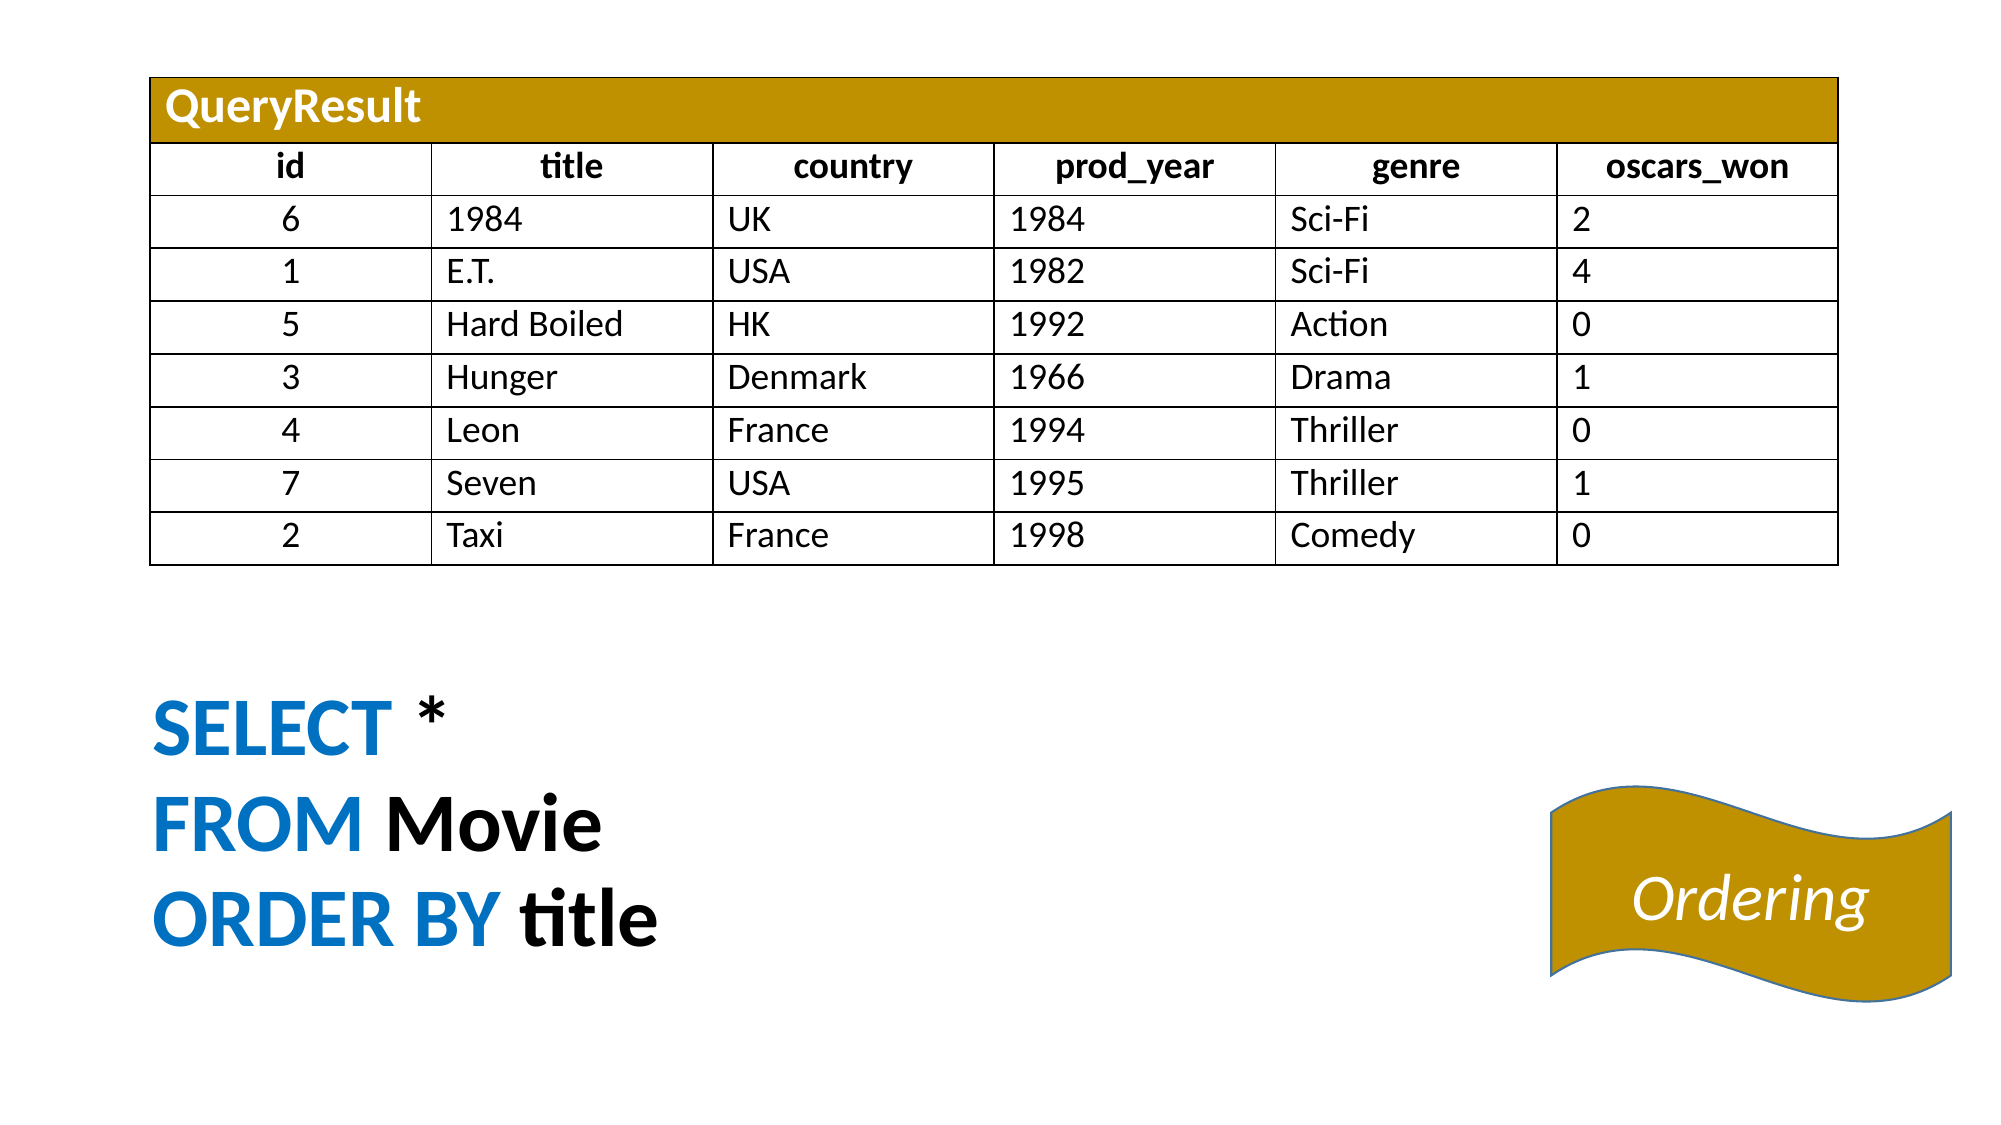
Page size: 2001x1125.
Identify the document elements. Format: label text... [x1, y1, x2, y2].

table_cell 1984 [432, 196, 712, 247]
table_cell country [714, 144, 993, 195]
table_cell 6 [151, 196, 431, 247]
table_cell title [432, 144, 712, 195]
table_cell 1994 [995, 408, 1275, 459]
table_cell USA [714, 460, 993, 511]
table_cell 0 [1558, 513, 1837, 564]
table_cell Sci-Fi [1276, 196, 1556, 247]
table_cell 3 [151, 355, 431, 406]
table_cell France [714, 513, 993, 564]
table_cell 5 [151, 302, 431, 353]
table_cell id [151, 144, 431, 195]
table_cell 0 [1558, 408, 1837, 459]
table_cell prod_year [995, 144, 1275, 195]
table_cell 1998 [995, 513, 1275, 564]
table_cell Denmark [714, 355, 993, 406]
table_cell E.T. [432, 249, 712, 300]
table_cell oscars_won [1558, 144, 1837, 195]
text_box SELECT * FROM Movie ORDER BY title [137, 687, 1863, 1074]
table_cell Hard Boiled [432, 302, 712, 353]
table_cell 1 [1558, 460, 1837, 511]
table_cell Taxi [432, 513, 712, 564]
table_cell 0 [1558, 302, 1837, 353]
table_cell UK [714, 196, 993, 247]
table_cell Leon [432, 408, 712, 459]
table_cell Sci-Fi [1276, 249, 1556, 300]
table_cell 4 [151, 408, 431, 459]
table_cell Thriller [1276, 460, 1556, 511]
table_cell 1995 [995, 460, 1275, 511]
table_cell HK [714, 302, 993, 353]
text_box Ordering [1550, 785, 1952, 1003]
table_cell 2 [1558, 196, 1837, 247]
table_cell Drama [1276, 355, 1556, 406]
table_cell Action [1276, 302, 1556, 353]
table_cell 7 [151, 460, 431, 511]
table_cell 4 [1558, 249, 1837, 300]
table_cell 1 [1558, 355, 1837, 406]
table_cell 1984 [995, 196, 1275, 247]
table_cell 2 [151, 513, 431, 564]
table_cell 1966 [995, 355, 1275, 406]
table_cell Hunger [432, 355, 712, 406]
table_cell Thriller [1276, 408, 1556, 459]
table_cell France [714, 408, 993, 459]
table_cell 1 [151, 249, 431, 300]
table_cell 1992 [995, 302, 1275, 353]
table_cell genre [1276, 144, 1556, 195]
table_cell 1982 [995, 249, 1275, 300]
table_header QueryResult [151, 78, 1837, 142]
table_cell USA [714, 249, 993, 300]
table_cell Comedy [1276, 513, 1556, 564]
table_cell Seven [432, 460, 712, 511]
